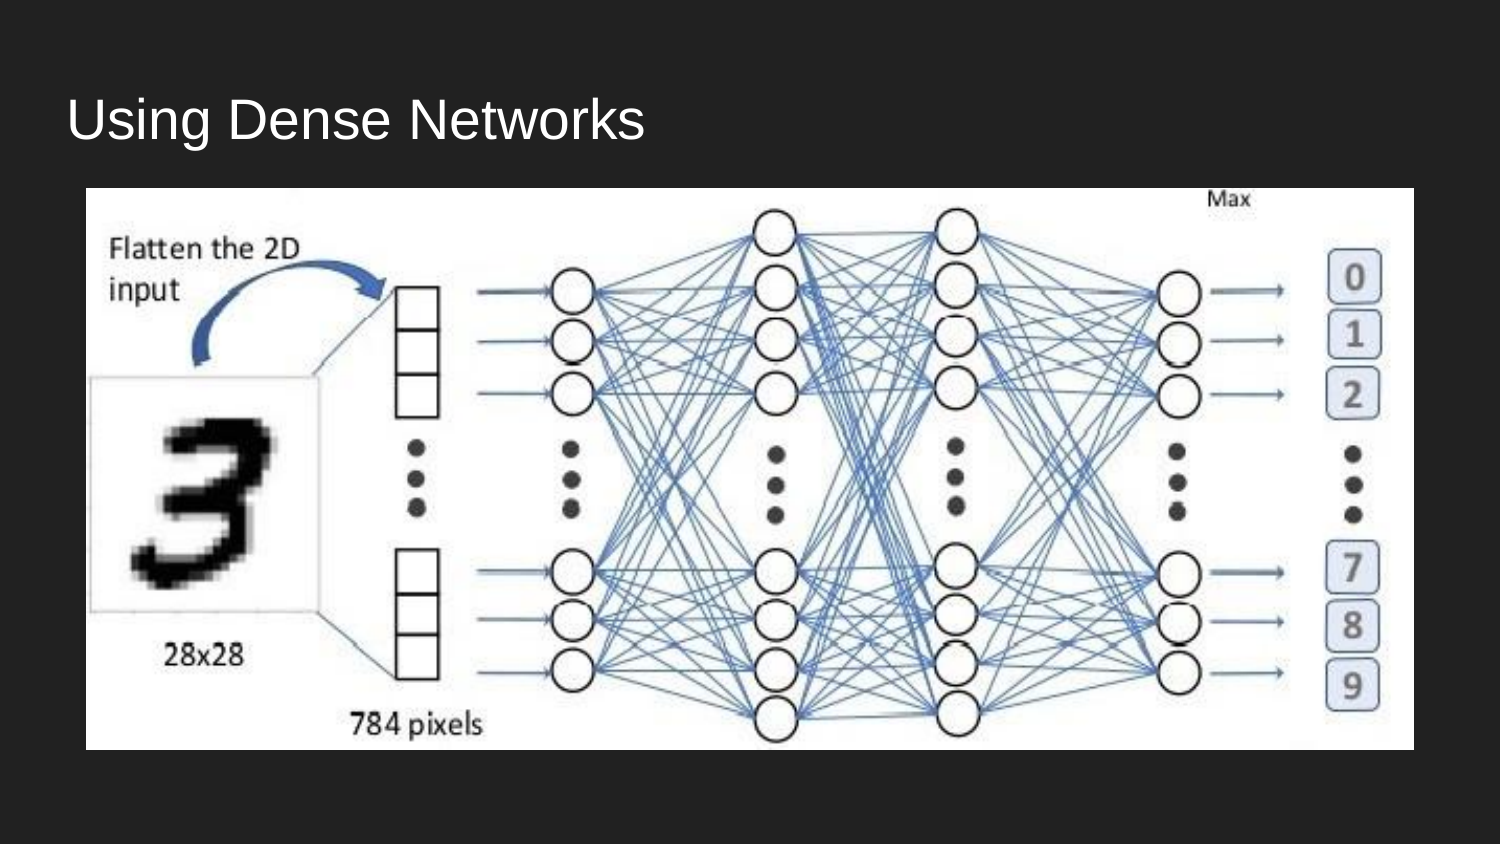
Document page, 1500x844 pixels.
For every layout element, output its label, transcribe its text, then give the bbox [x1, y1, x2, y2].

picture [85, 188, 1415, 750]
title Using Dense Networks [51, 72, 1449, 167]
